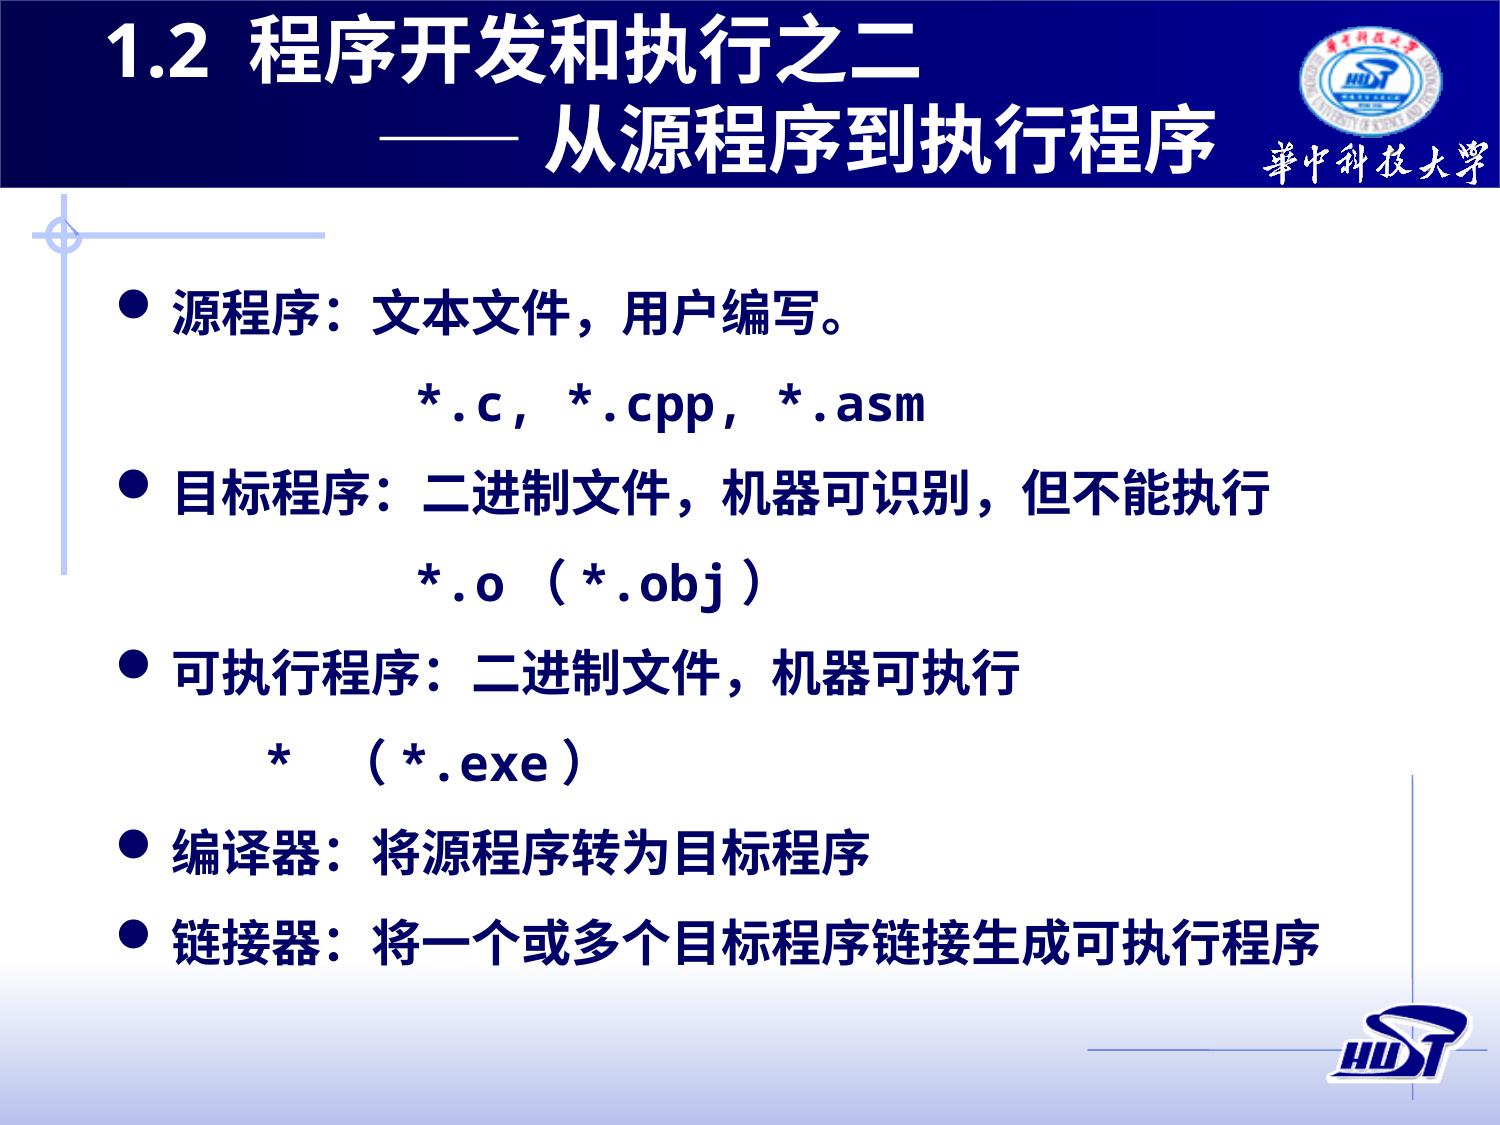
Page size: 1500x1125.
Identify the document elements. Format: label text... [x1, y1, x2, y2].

text_box 源程序：文本文件，用户编写。 *.c, *.cpp, *.asm 目标程序：二进制文件，机器可识别，但不能执行 *.o（*.obj） 可执行程序：二进制文件，机器可执行 * （*.exe） 编译器：将源程序转为目标程序 链接器：将一个或多个目标程序链接生成可执行程序 [100, 243, 1362, 985]
picture [1282, 140, 1488, 185]
picture [1299, 26, 1443, 138]
text_box 1.2 程序开发和执行之二 ——从源程序到执行程序 [88, 0, 1282, 191]
